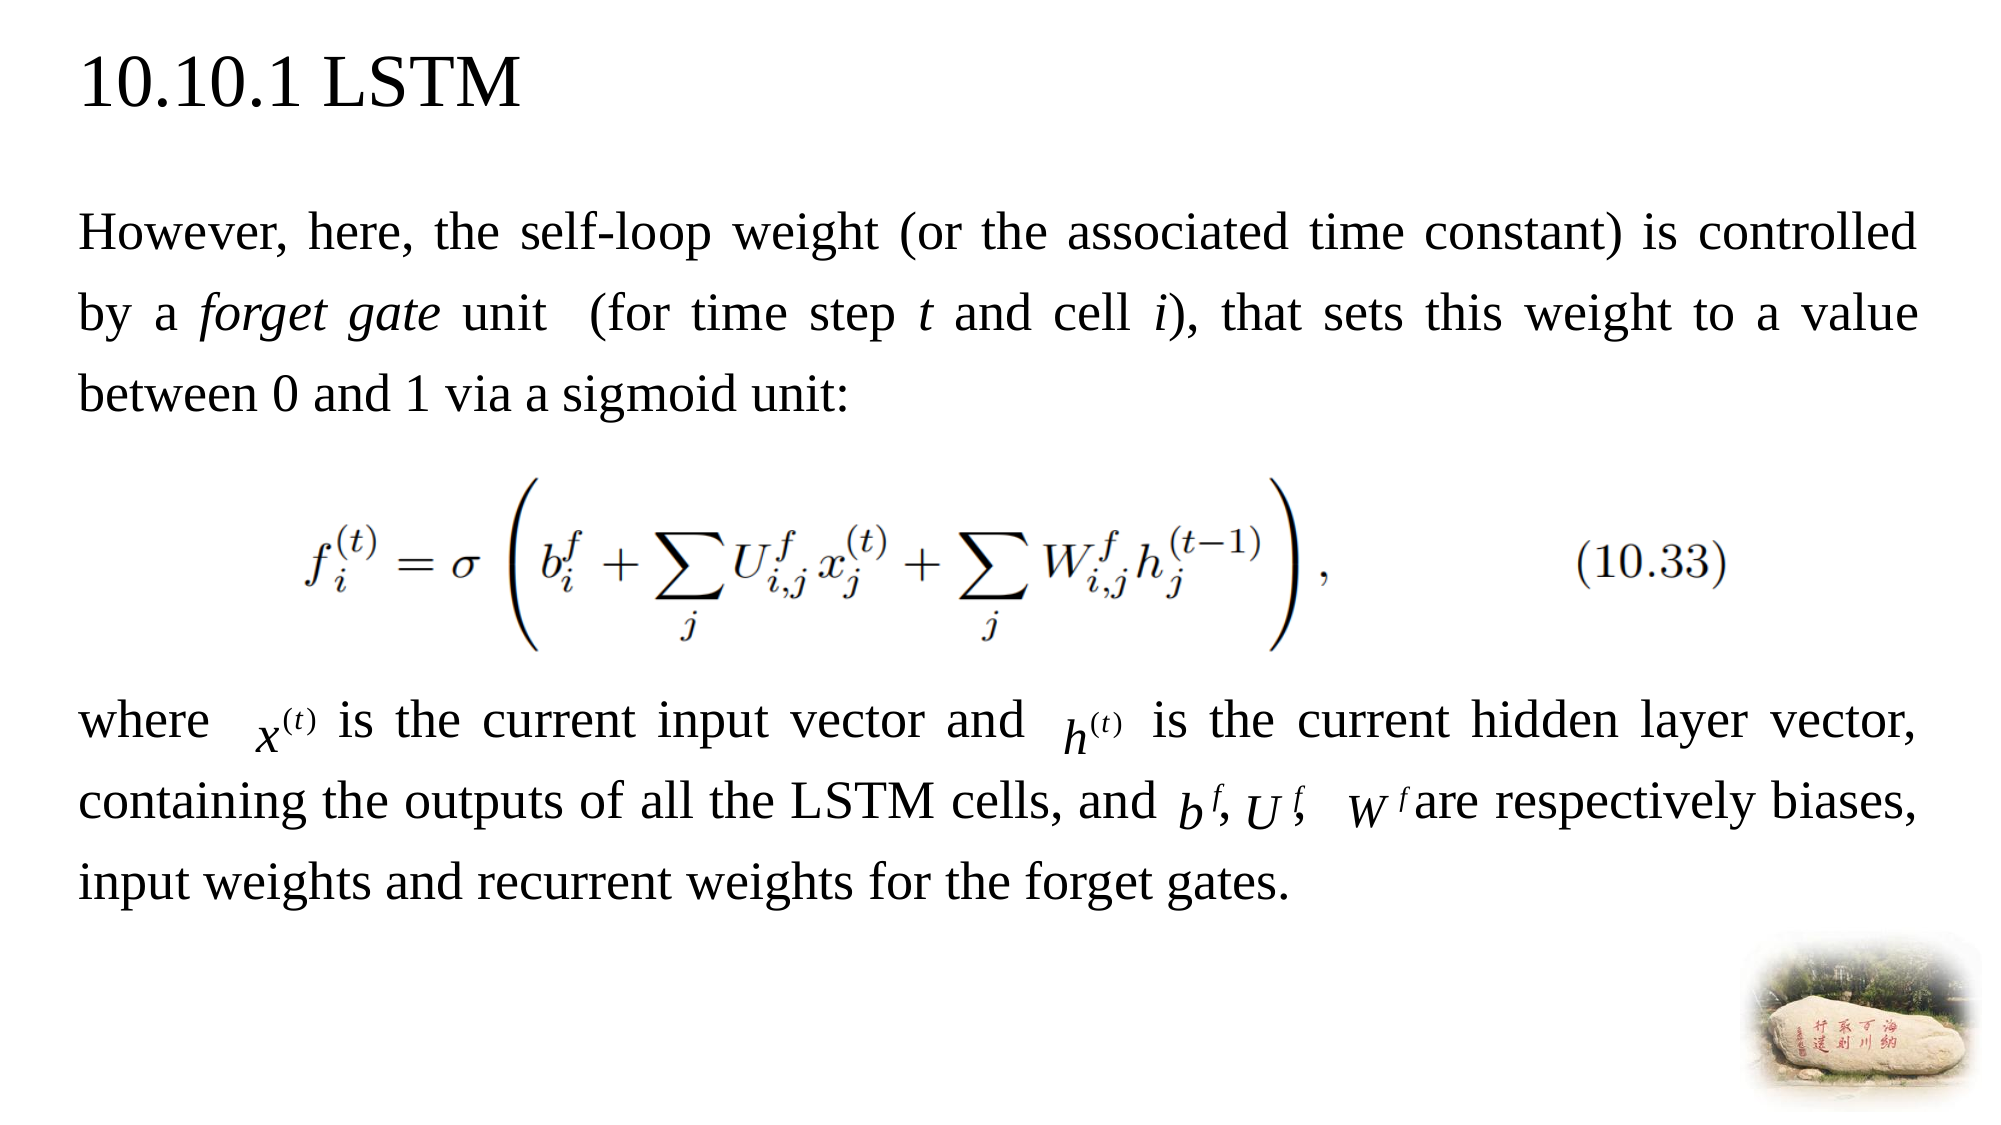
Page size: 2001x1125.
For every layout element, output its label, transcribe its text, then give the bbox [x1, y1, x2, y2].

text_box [1240, 774, 1320, 842]
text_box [1343, 775, 1423, 840]
title 10.10.1 LSTM [63, 21, 1936, 142]
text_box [1055, 700, 1131, 768]
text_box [1171, 772, 1237, 843]
picture [1740, 927, 1985, 1112]
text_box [245, 695, 325, 766]
picture [288, 461, 1741, 664]
